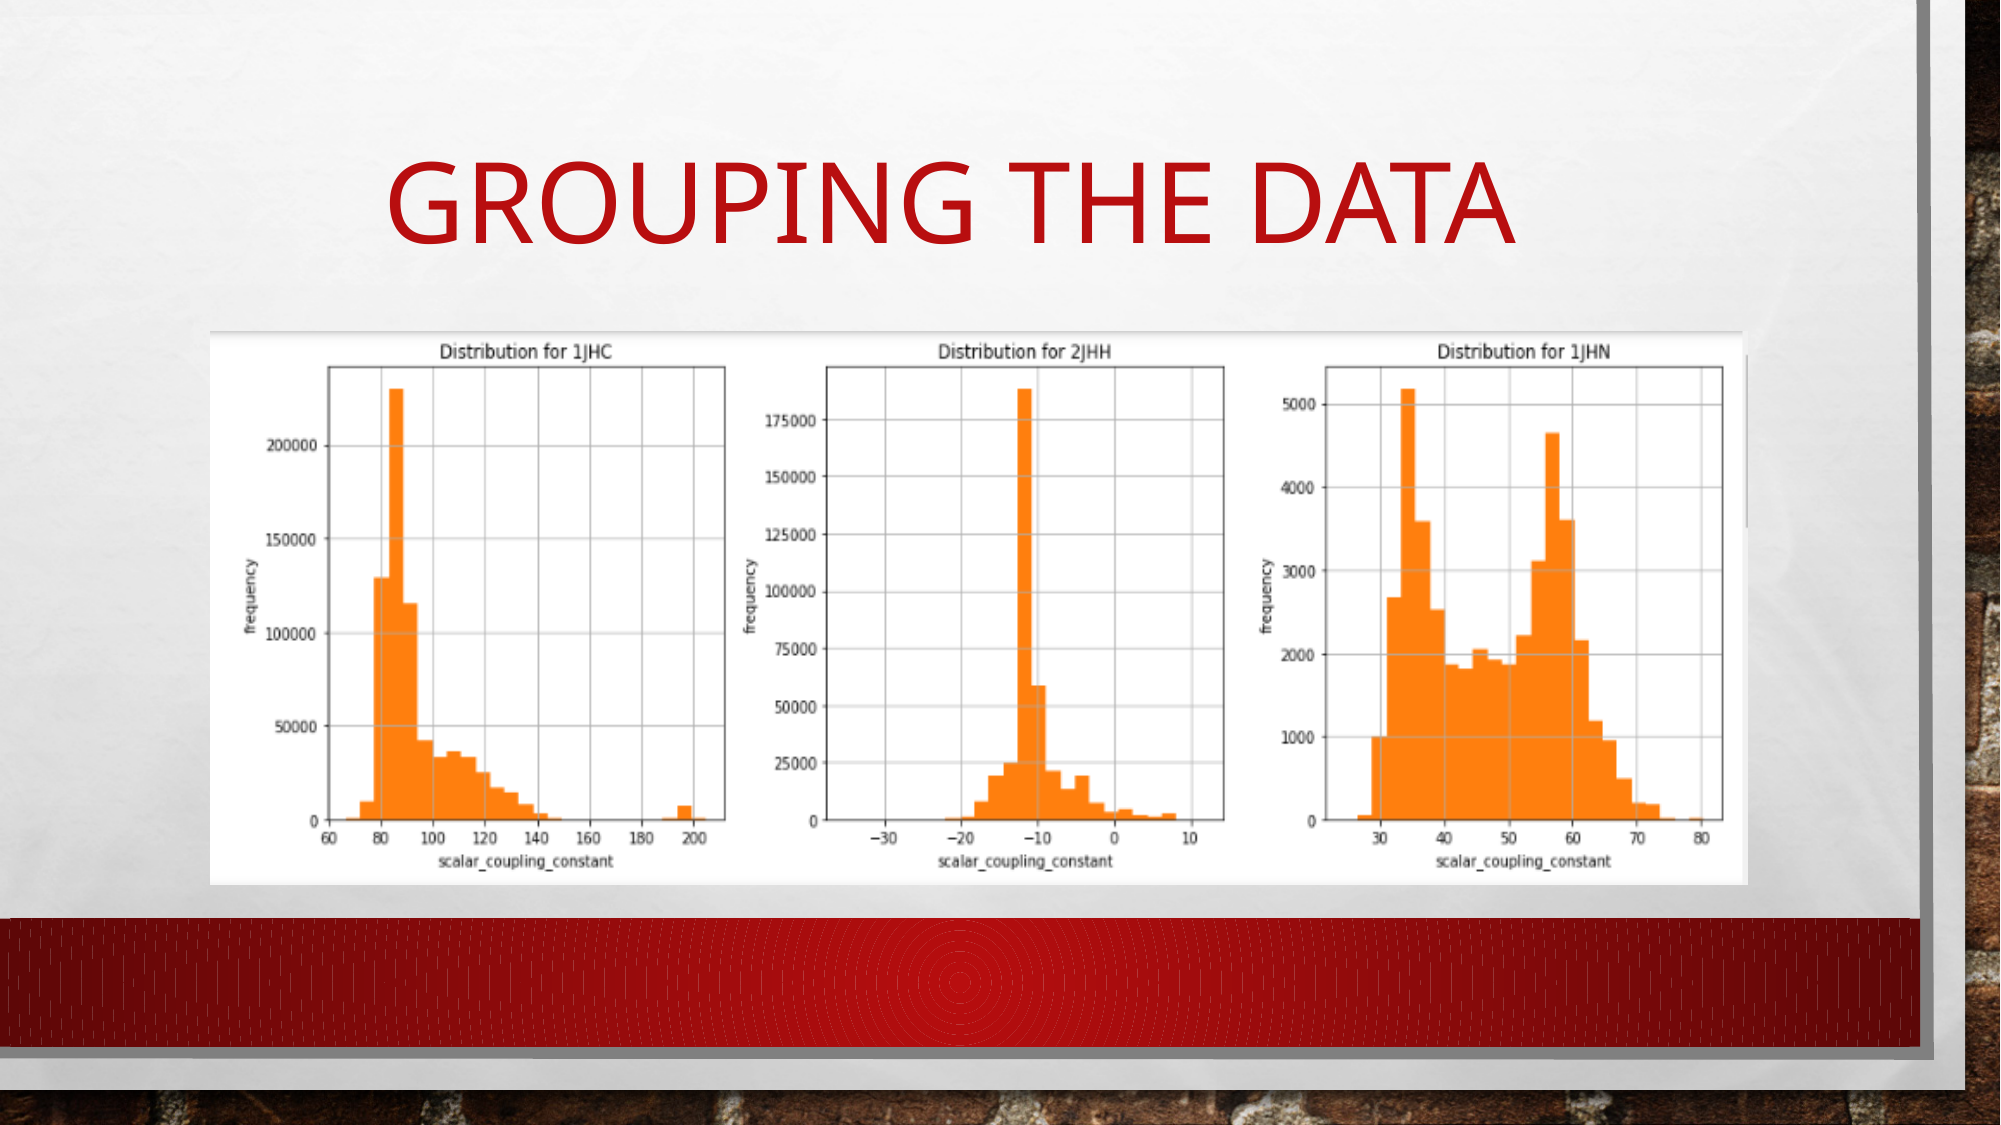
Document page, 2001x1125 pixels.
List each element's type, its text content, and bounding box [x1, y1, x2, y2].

picture [0, 0, 2000, 1125]
picture [210, 331, 1748, 885]
title Grouping the data [112, 112, 1818, 302]
